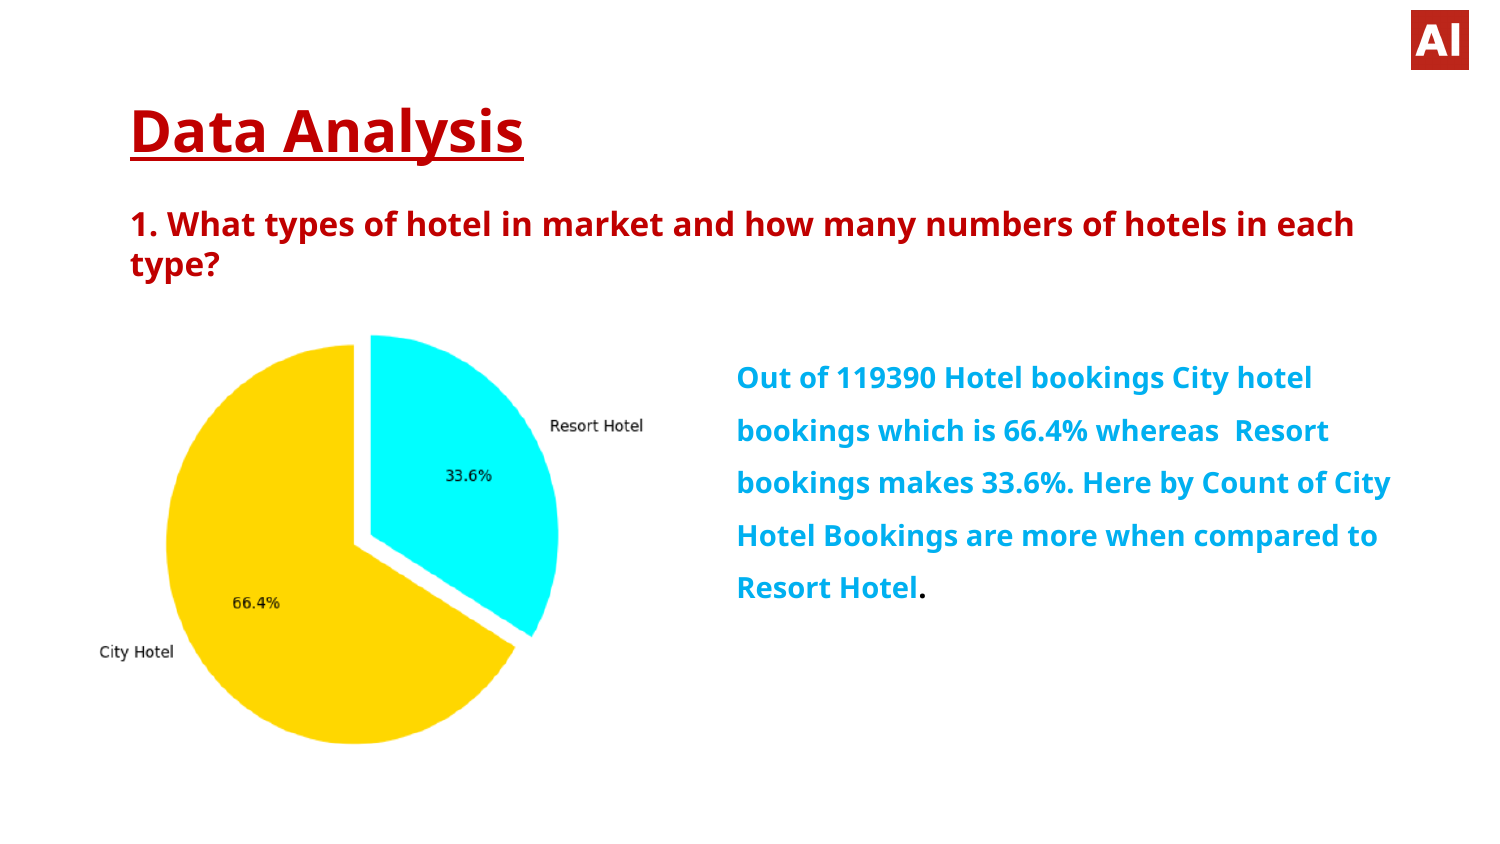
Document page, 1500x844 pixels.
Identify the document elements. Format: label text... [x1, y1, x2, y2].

picture [80, 294, 722, 777]
picture [1411, 10, 1469, 70]
text_box Data Analysis 1. What types of hotel in market and how many numbers of hotels in each type? [115, 86, 1433, 291]
text_box Out of 119390 Hotel bookings City hotel bookings which is 66.4% whereas Resort bookings makes 33.6%. Here by Count of City Hotel Bookings are more when compared to Resort Hotel. [721, 213, 1427, 612]
